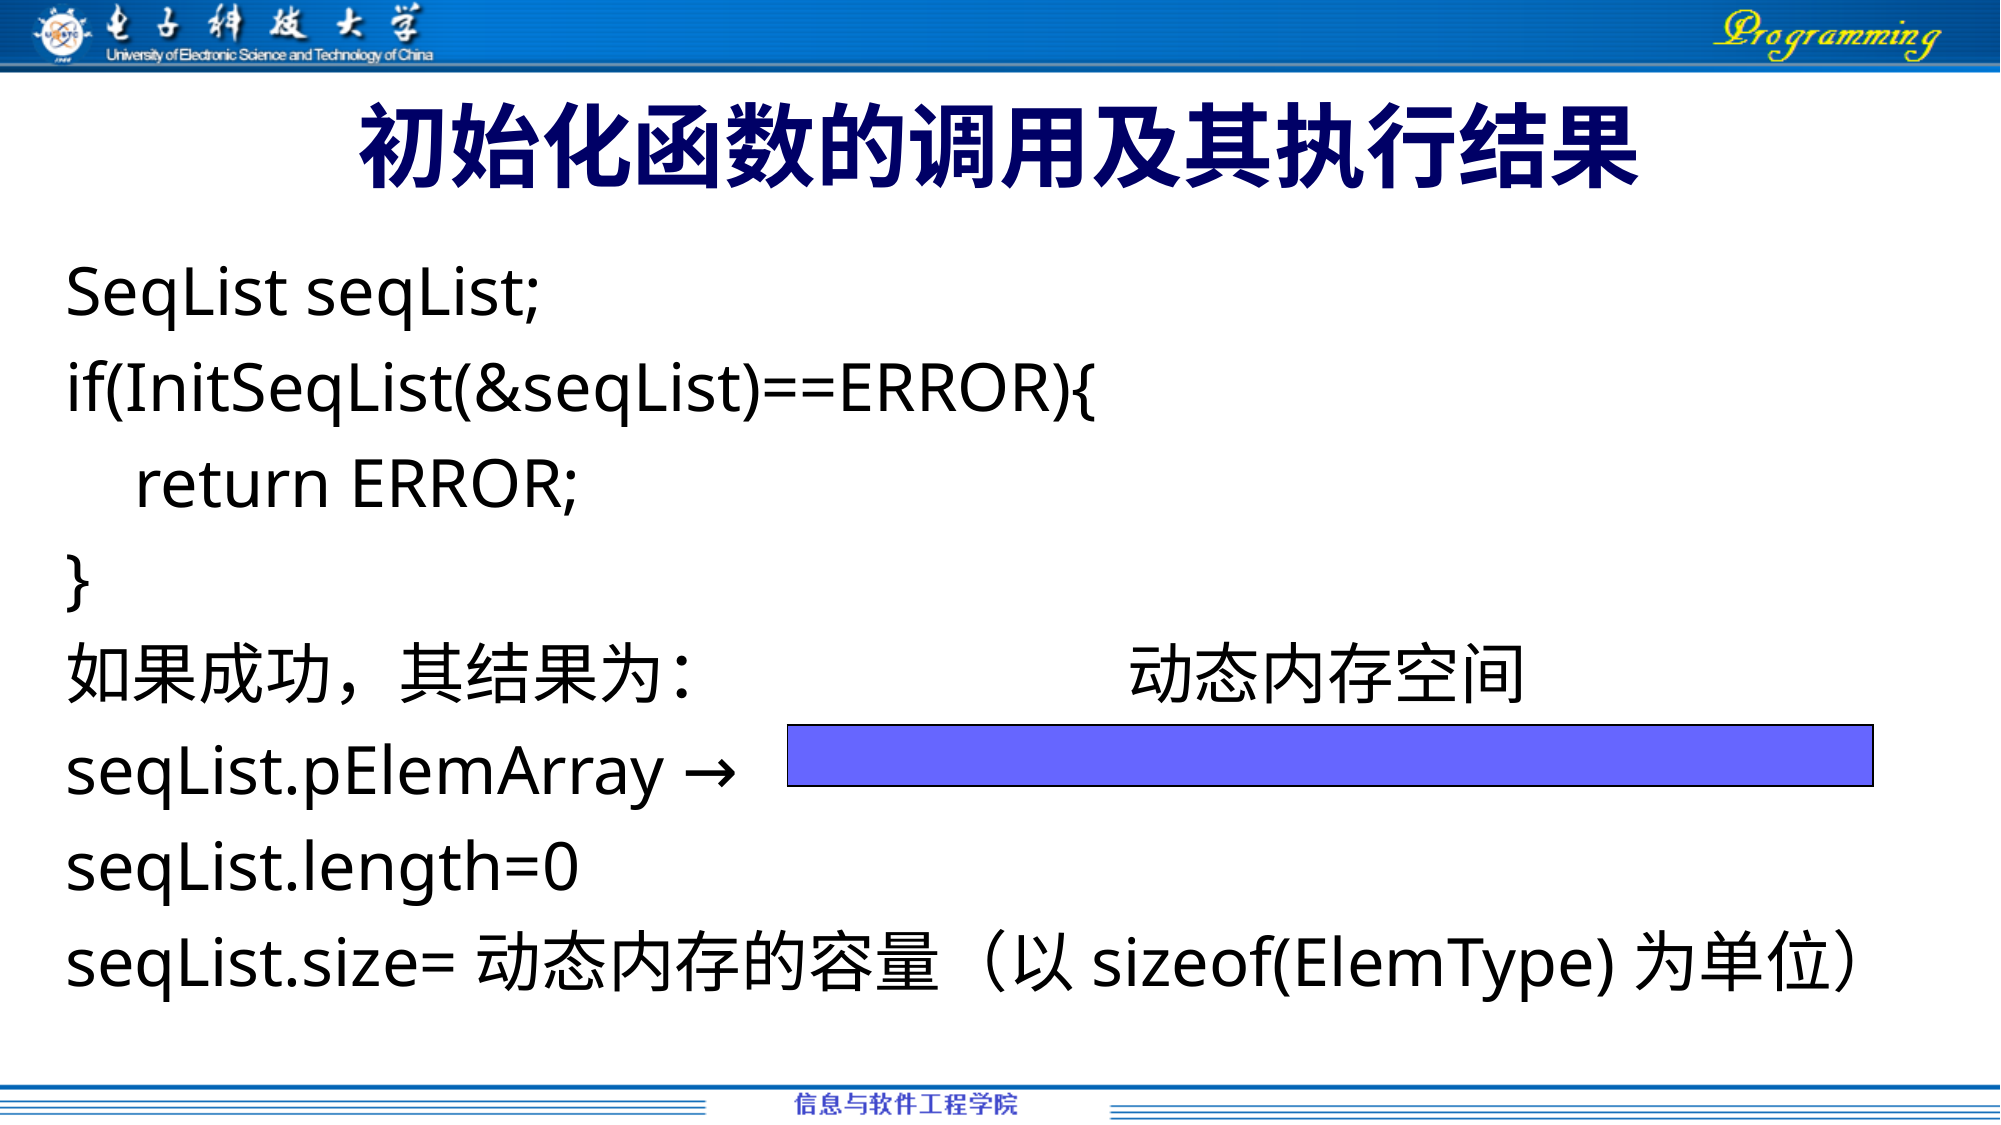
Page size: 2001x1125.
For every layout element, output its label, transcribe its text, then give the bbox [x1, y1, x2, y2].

table_header [788, 726, 1872, 785]
list SeqList seqList; if(InitSeqList(&seqList)==ERROR){ return ERROR; } 如果成功，其结果为： seqList.pElemArray → seqList.length=0 seqList.size=动态内存的容量（以sizeof(ElemType)为单位） [50, 224, 1950, 1075]
picture [0, 0, 2000, 1125]
text_box 动态内存空间 [1112, 624, 1608, 720]
title 初始化函数的调用及其执行结果 [150, 87, 1850, 200]
